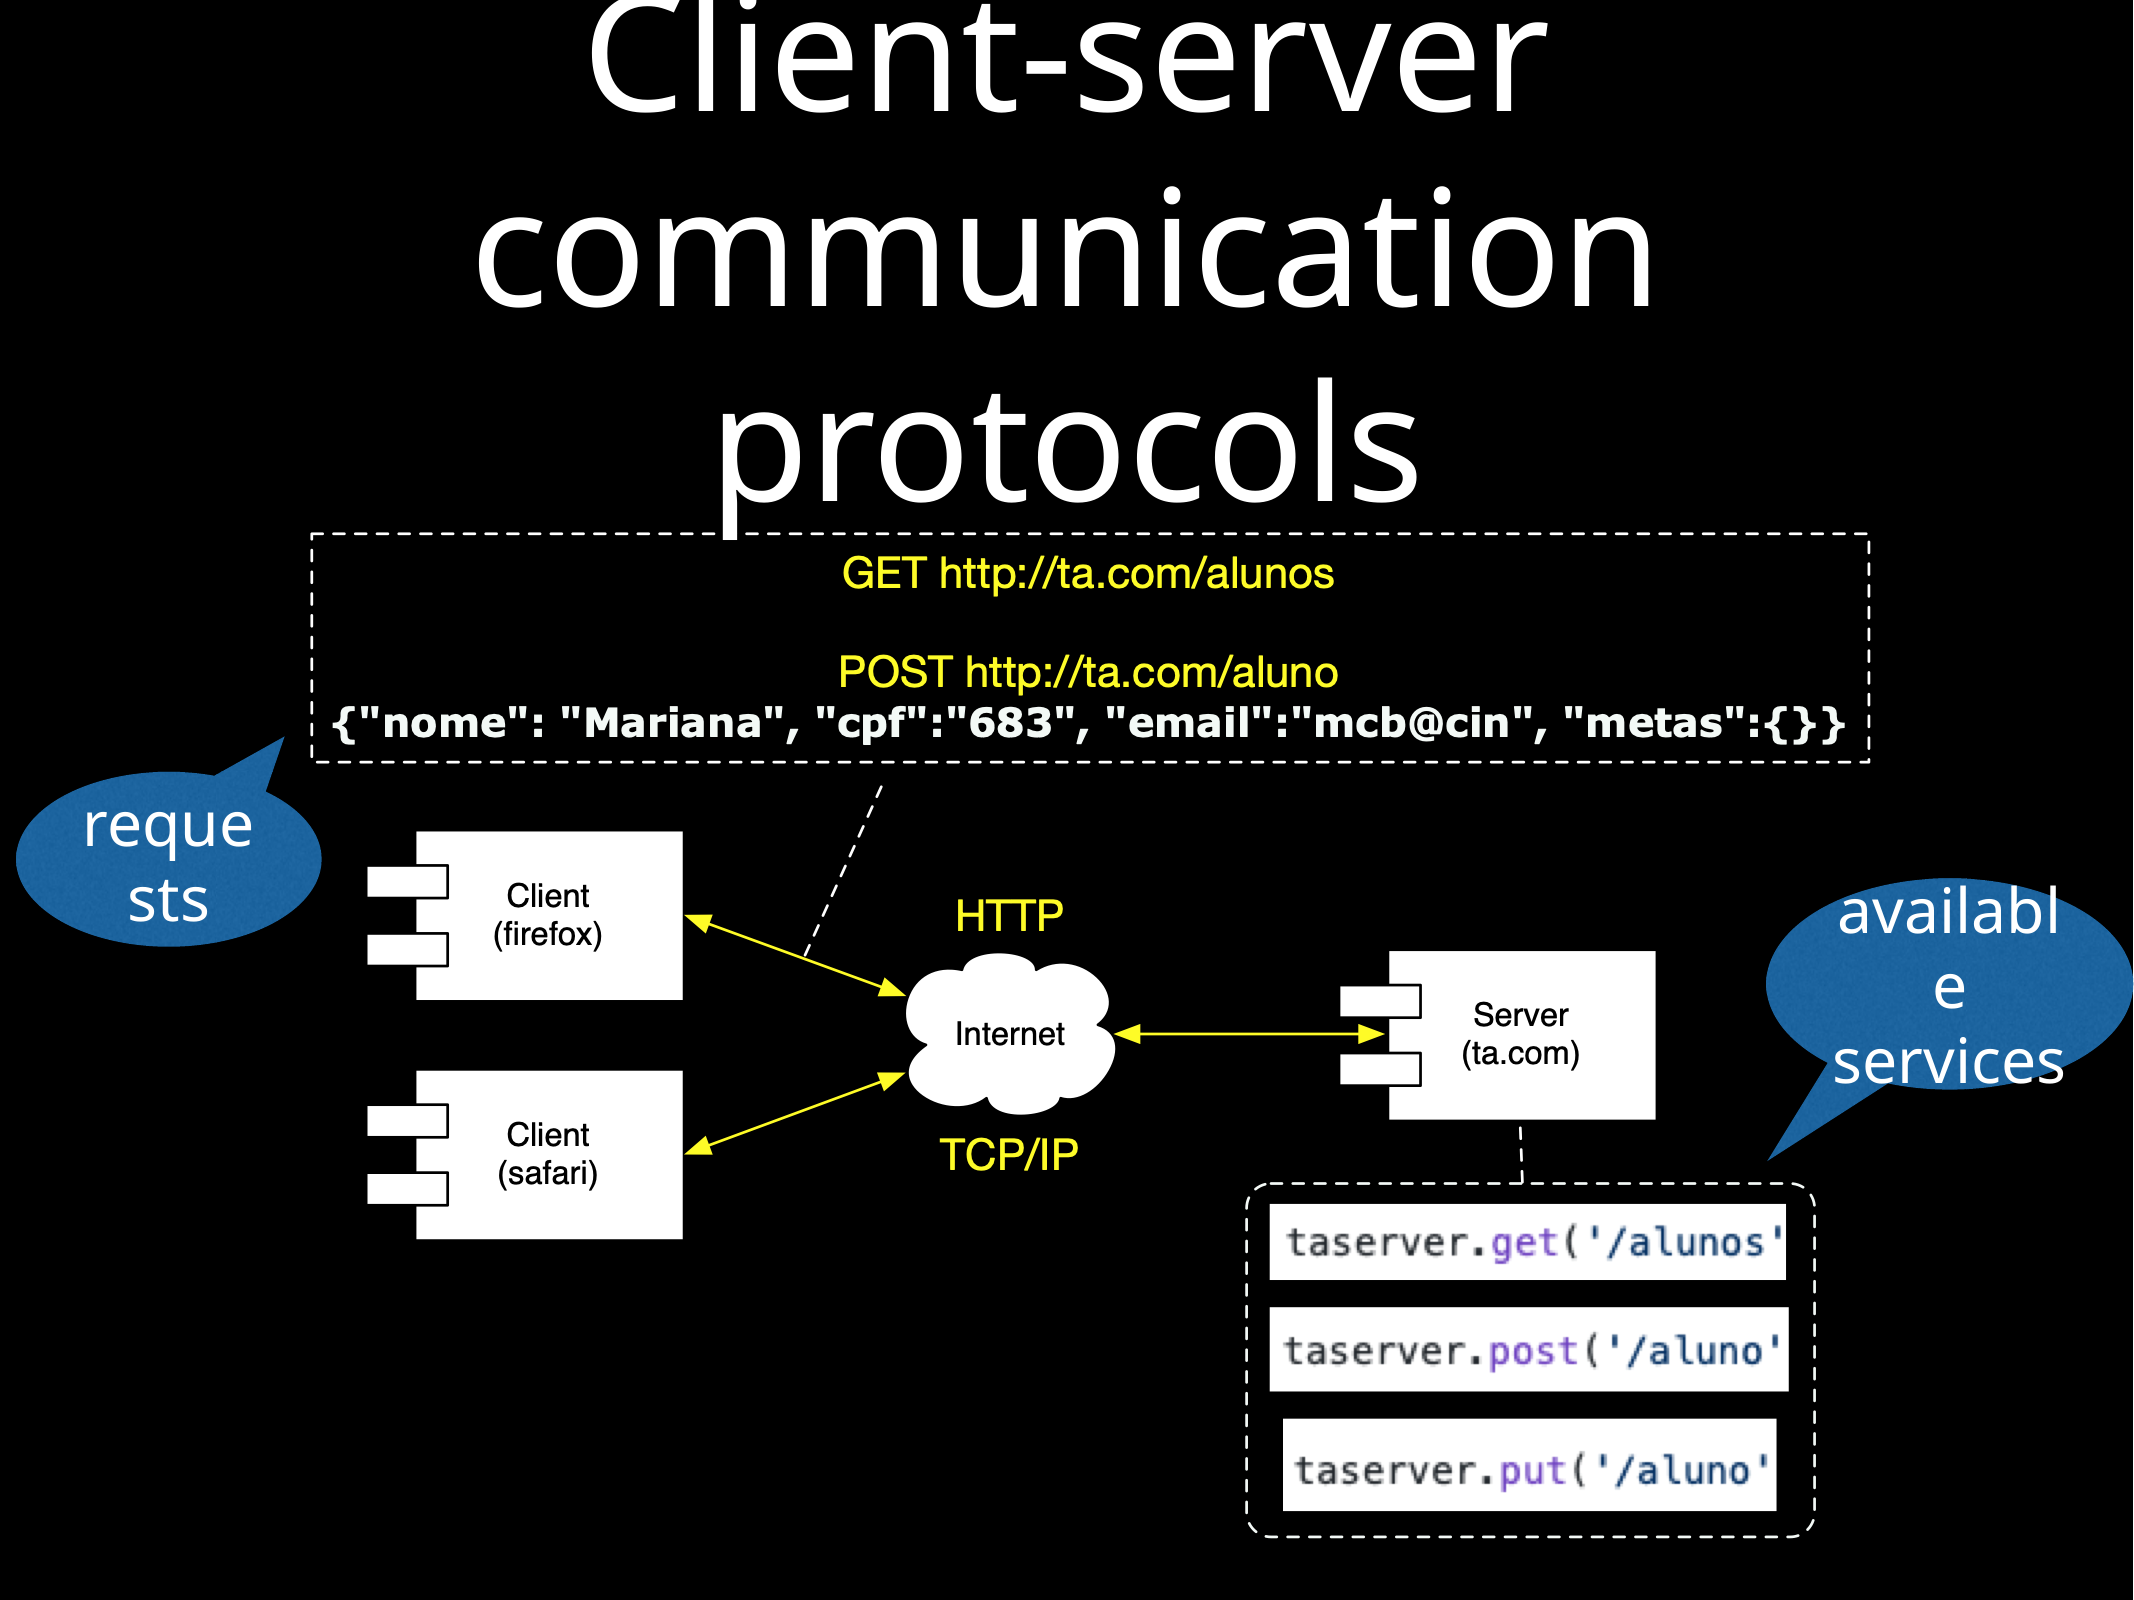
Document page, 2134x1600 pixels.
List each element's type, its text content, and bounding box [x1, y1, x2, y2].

text_box requests [16, 736, 305, 947]
picture [305, 526, 1873, 1541]
text_box available services [1873, 878, 2134, 1094]
title Client-server communication protocols [207, 41, 1926, 443]
